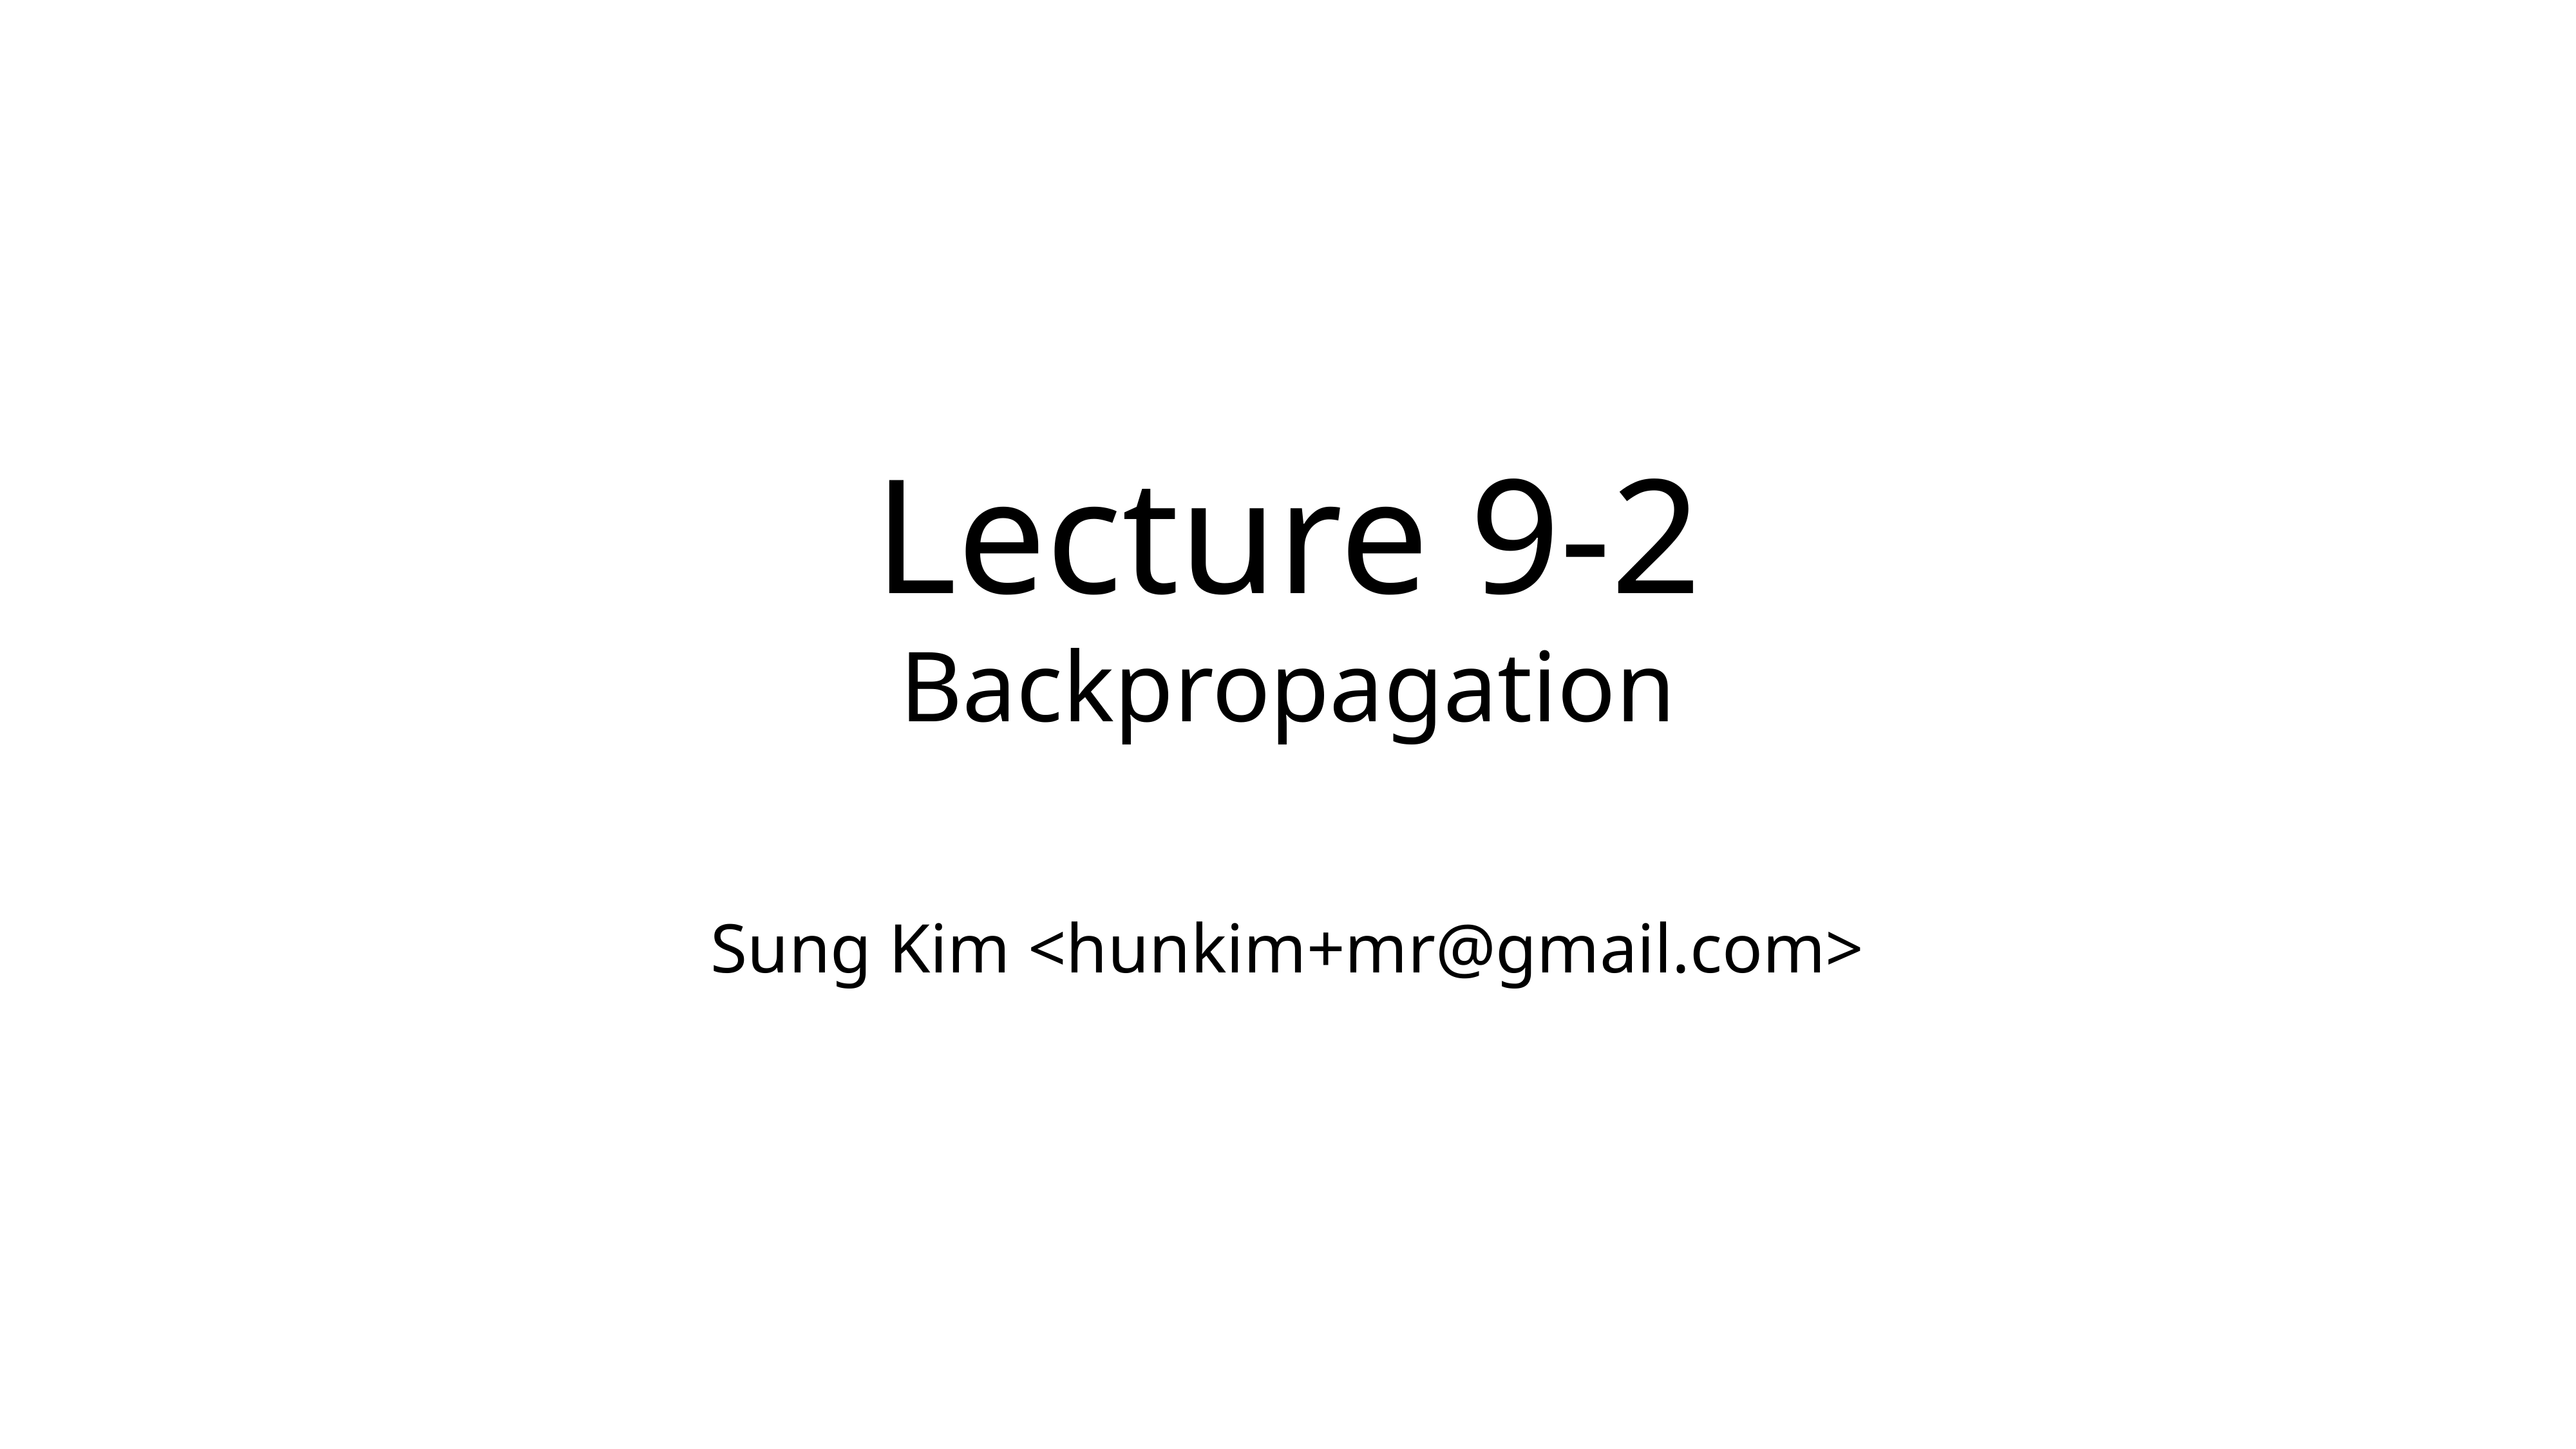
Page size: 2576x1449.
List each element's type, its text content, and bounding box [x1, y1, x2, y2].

title Lecture 9-2 Backpropagation [340, 258, 2236, 749]
list Sung Kim <hunkim+mr@gmail.com> [510, 898, 2065, 1066]
